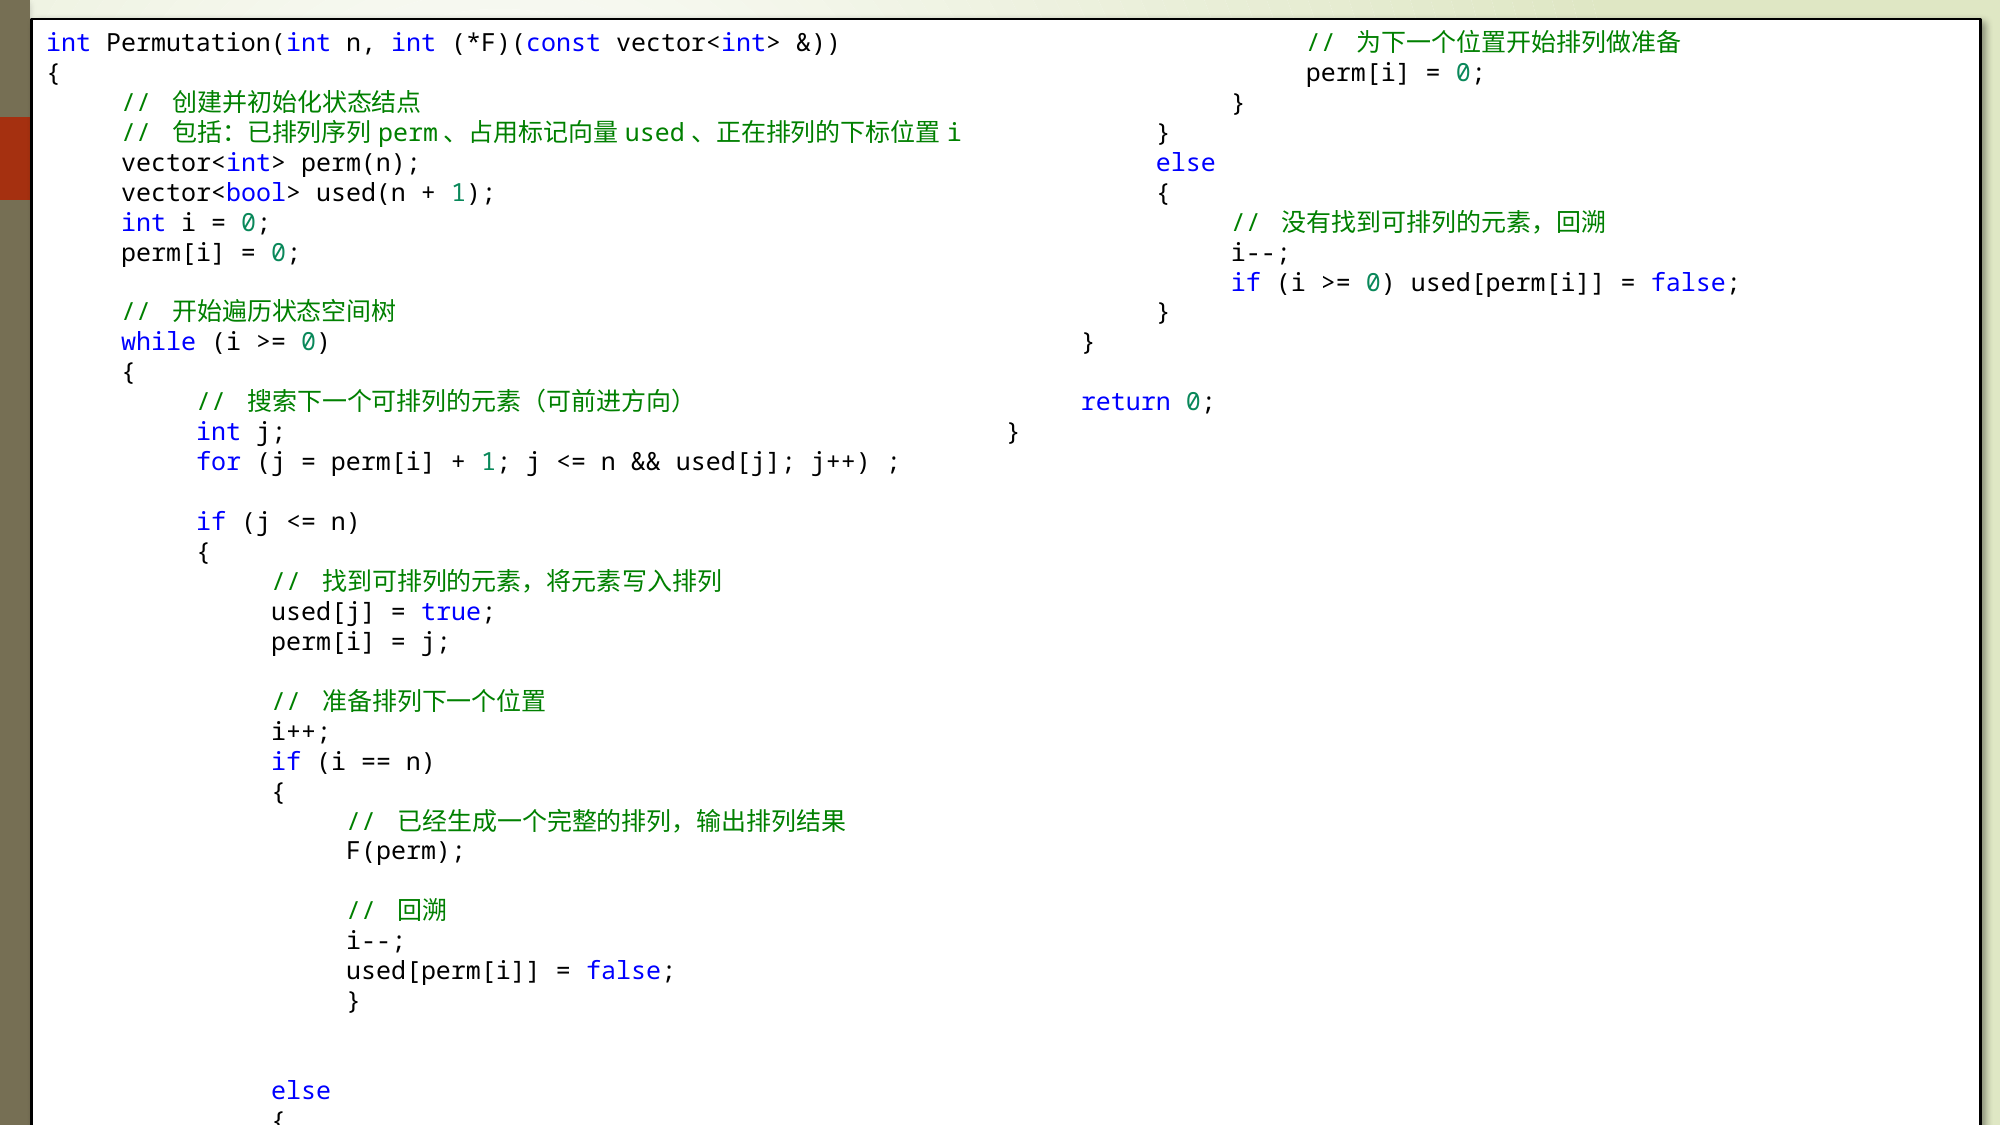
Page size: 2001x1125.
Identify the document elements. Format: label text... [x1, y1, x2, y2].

text_box int Permutation(int n, int (*F)(const vector<int> &)) { // 创建并初始化状态结点 // 包括：已排列序列perm、占用标记向量used、正在排列的下标位置i vector<int> perm(n); vector<bool> used(n + 1); int i = 0; perm[i] = 0; // 开始遍历状态空间树 while (i >= 0) { // 搜索下一个可排列的元素（可前进方向） int j; for (j = perm[i] + 1; j <= n && used[j]; j++) ; if (j <= n) { // 找到可排列的元素，将元素写入排列 used[j] = true; perm[i] = j; // 准备排列下一个位置 i++; if (i == n) { // 已经生成一个完整的排列，输出排列结果 F(perm); // 回溯 i--; used[perm[i]] = false; } else { // 为下一个位置开始排列做准备 perm[i] = 0; } } else { // 没有找到可排列的元素，回溯 i--; if (i >= 0) used[perm[i]] = false; } } return 0; } [30, 18, 1982, 1125]
